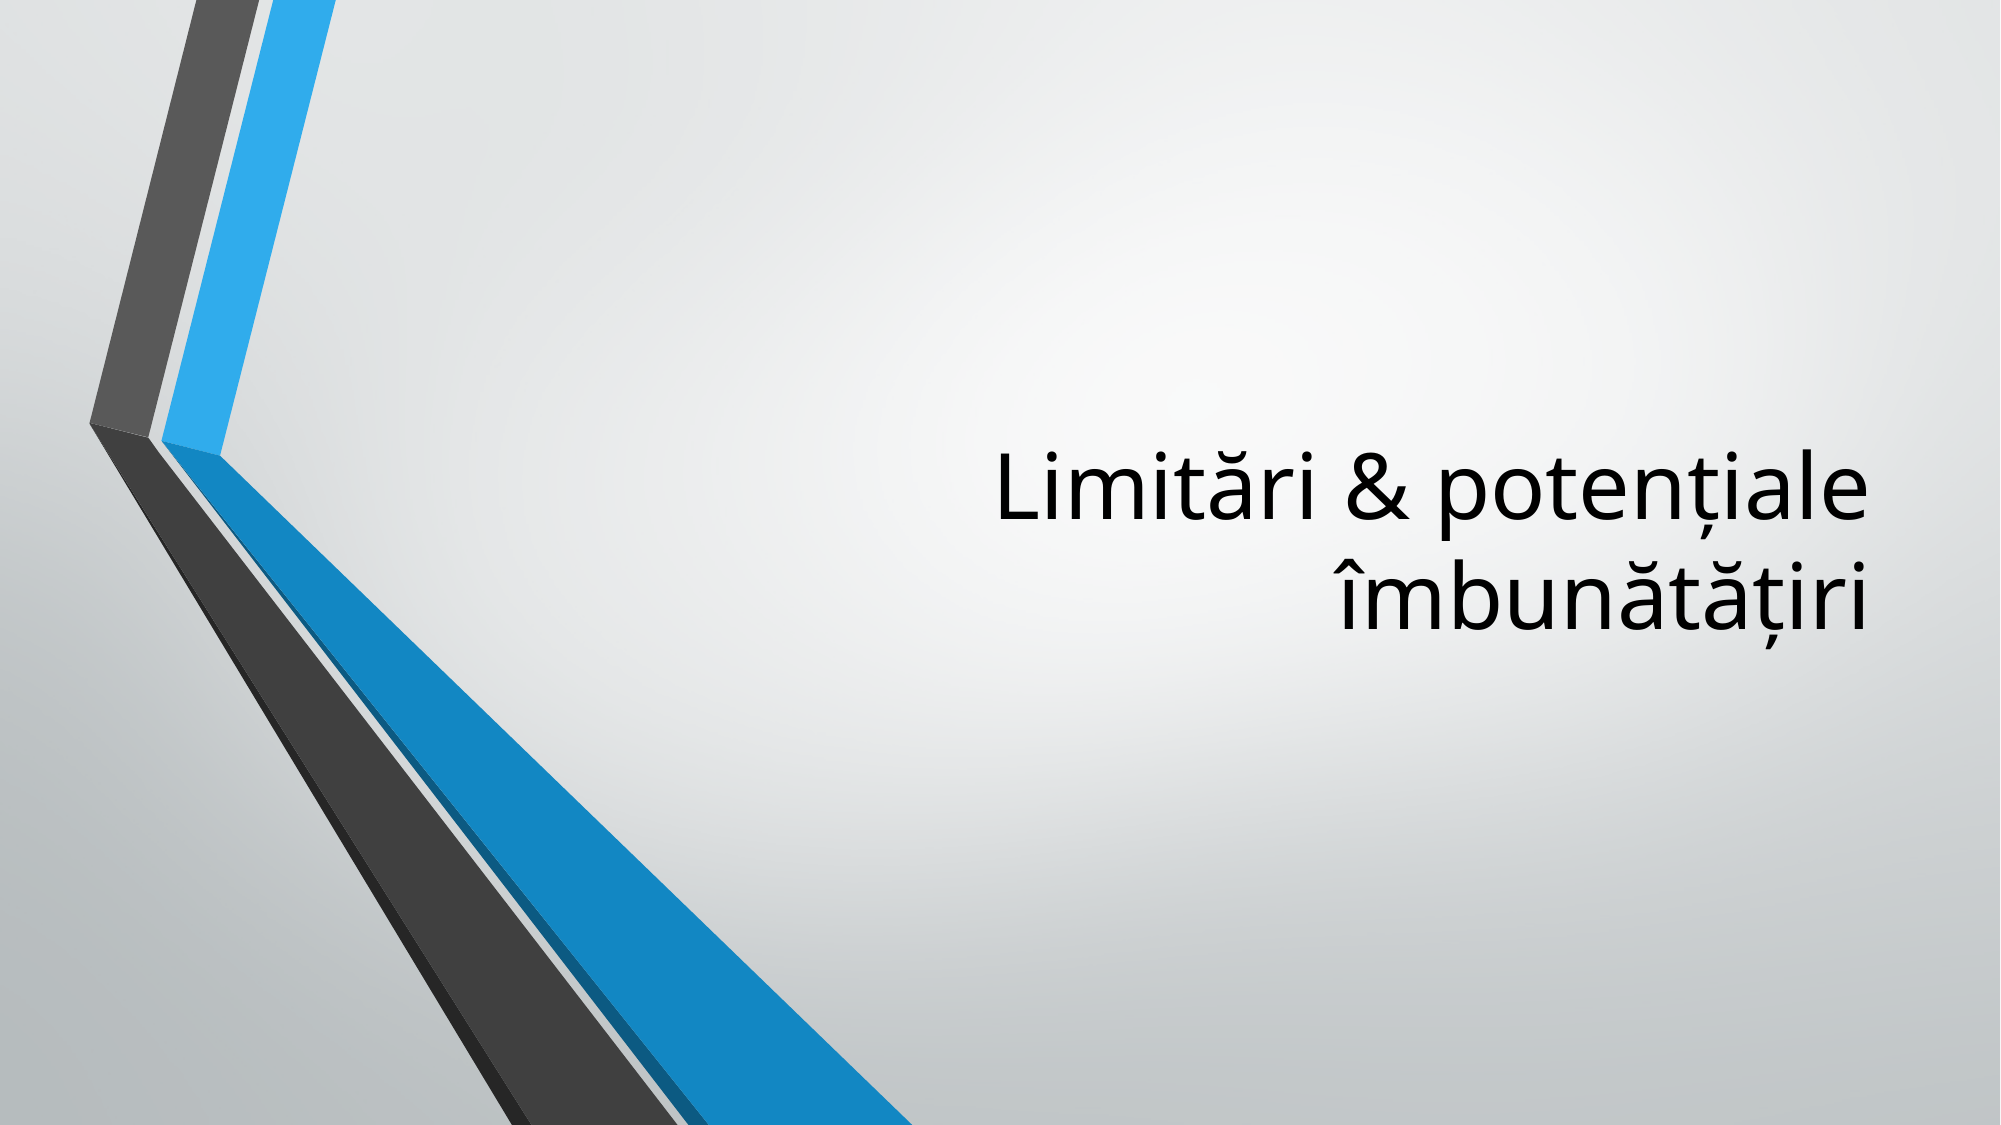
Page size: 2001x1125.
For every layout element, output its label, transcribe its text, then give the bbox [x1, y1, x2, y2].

title Limitări & potențiale îmbunătățiri [480, 226, 1887, 656]
